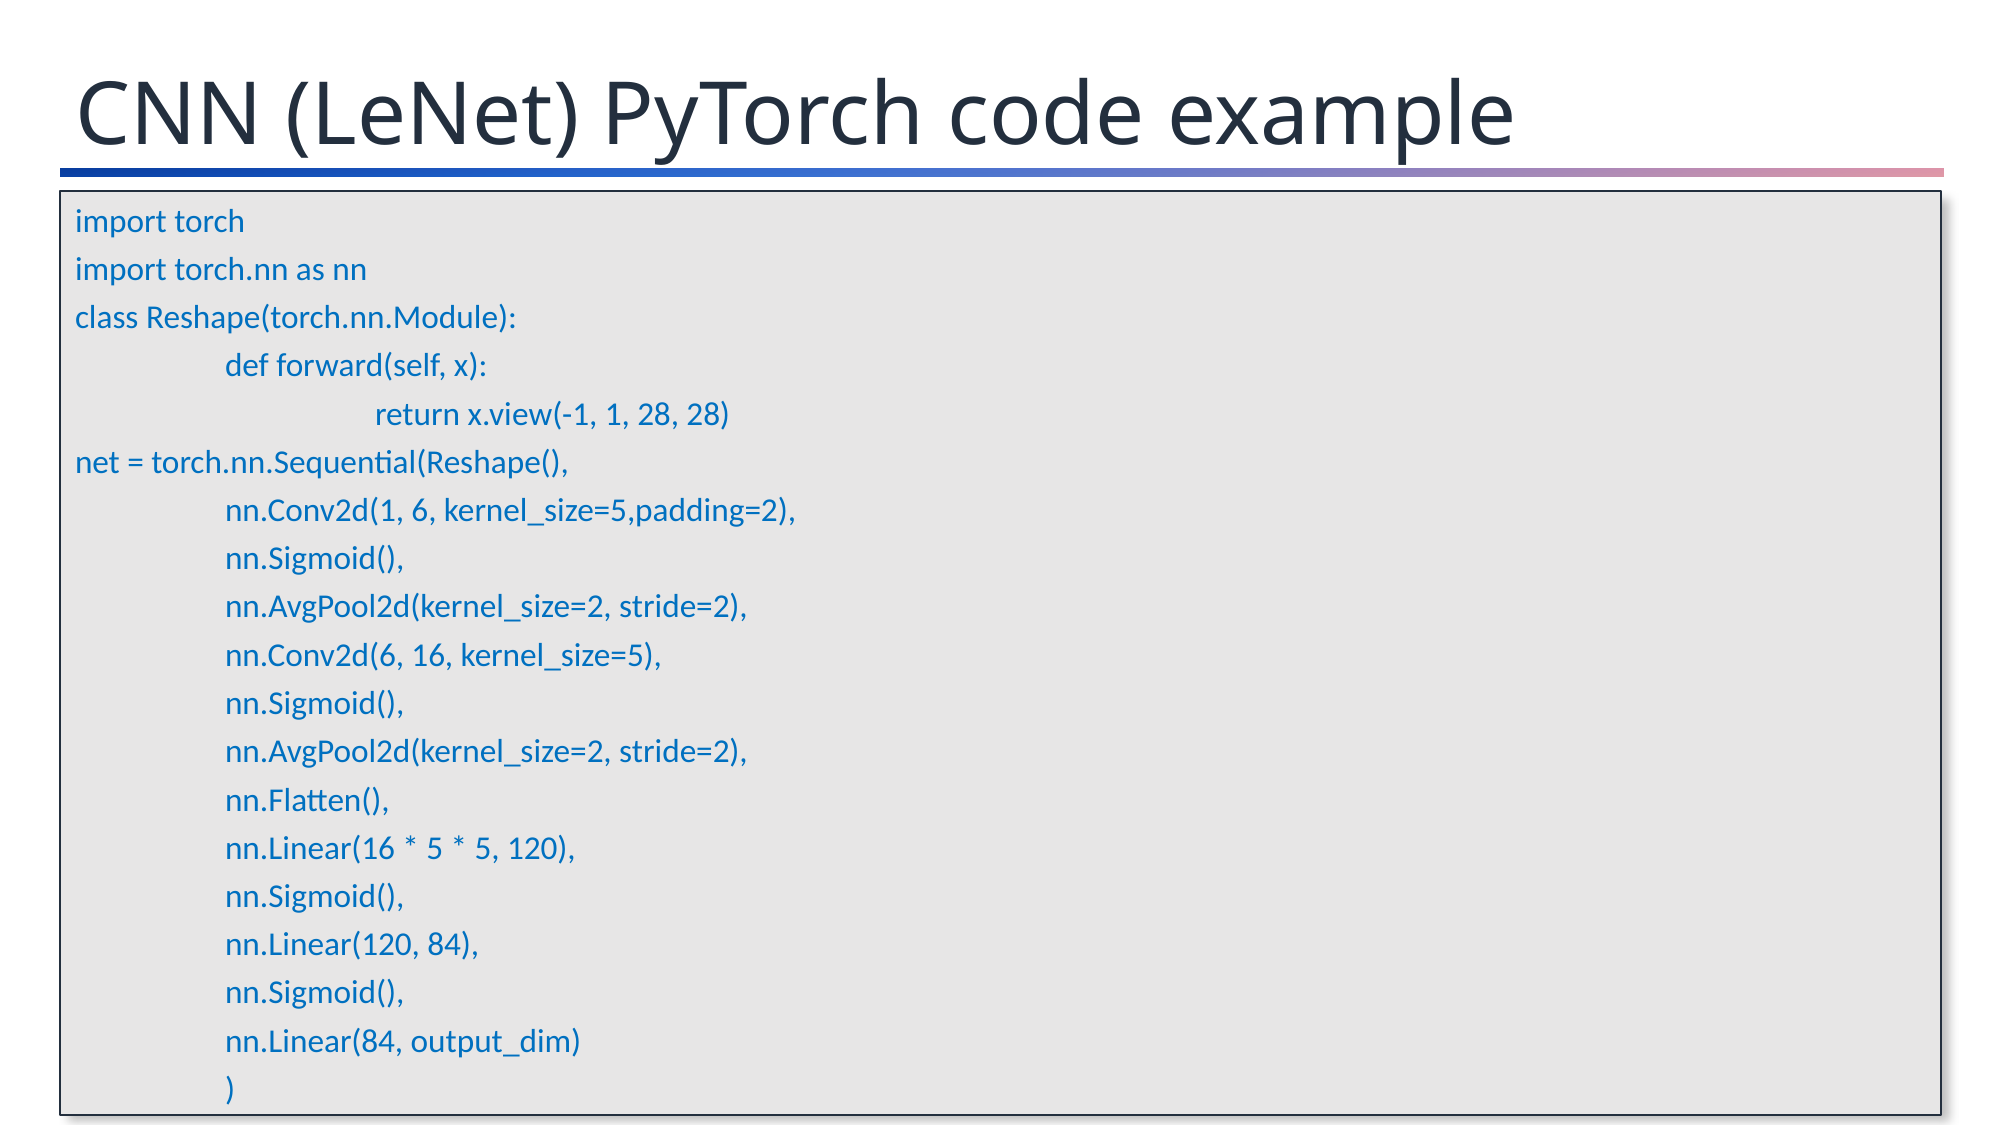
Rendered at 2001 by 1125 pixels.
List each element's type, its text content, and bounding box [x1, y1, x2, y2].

title CNN (LeNet) PyTorch code example [60, 49, 1941, 170]
list import torch import torch.nn as nn class Reshape(torch.nn.Module): def forward(self, x): return x.view(-1, 1, 28, 28) net = torch.nn.Sequential(Reshape(), nn.Conv2d(1, 6, kernel_size=5,padding=2), nn.Sigmoid(), nn.AvgPool2d(kernel_size=2, stride=2), nn.Conv2d(6, 16, kernel_size=5), nn.Sigmoid(), nn.AvgPool2d(kernel_size=2, stride=2), nn.Flatten(), nn.Linear(16 * 5 * 5, 120), nn.Sigmoid(), nn.Linear(120, 84), nn.Sigmoid(), nn.Linear(84, output_dim) ) [60, 191, 1941, 1115]
picture [60, 168, 1944, 177]
